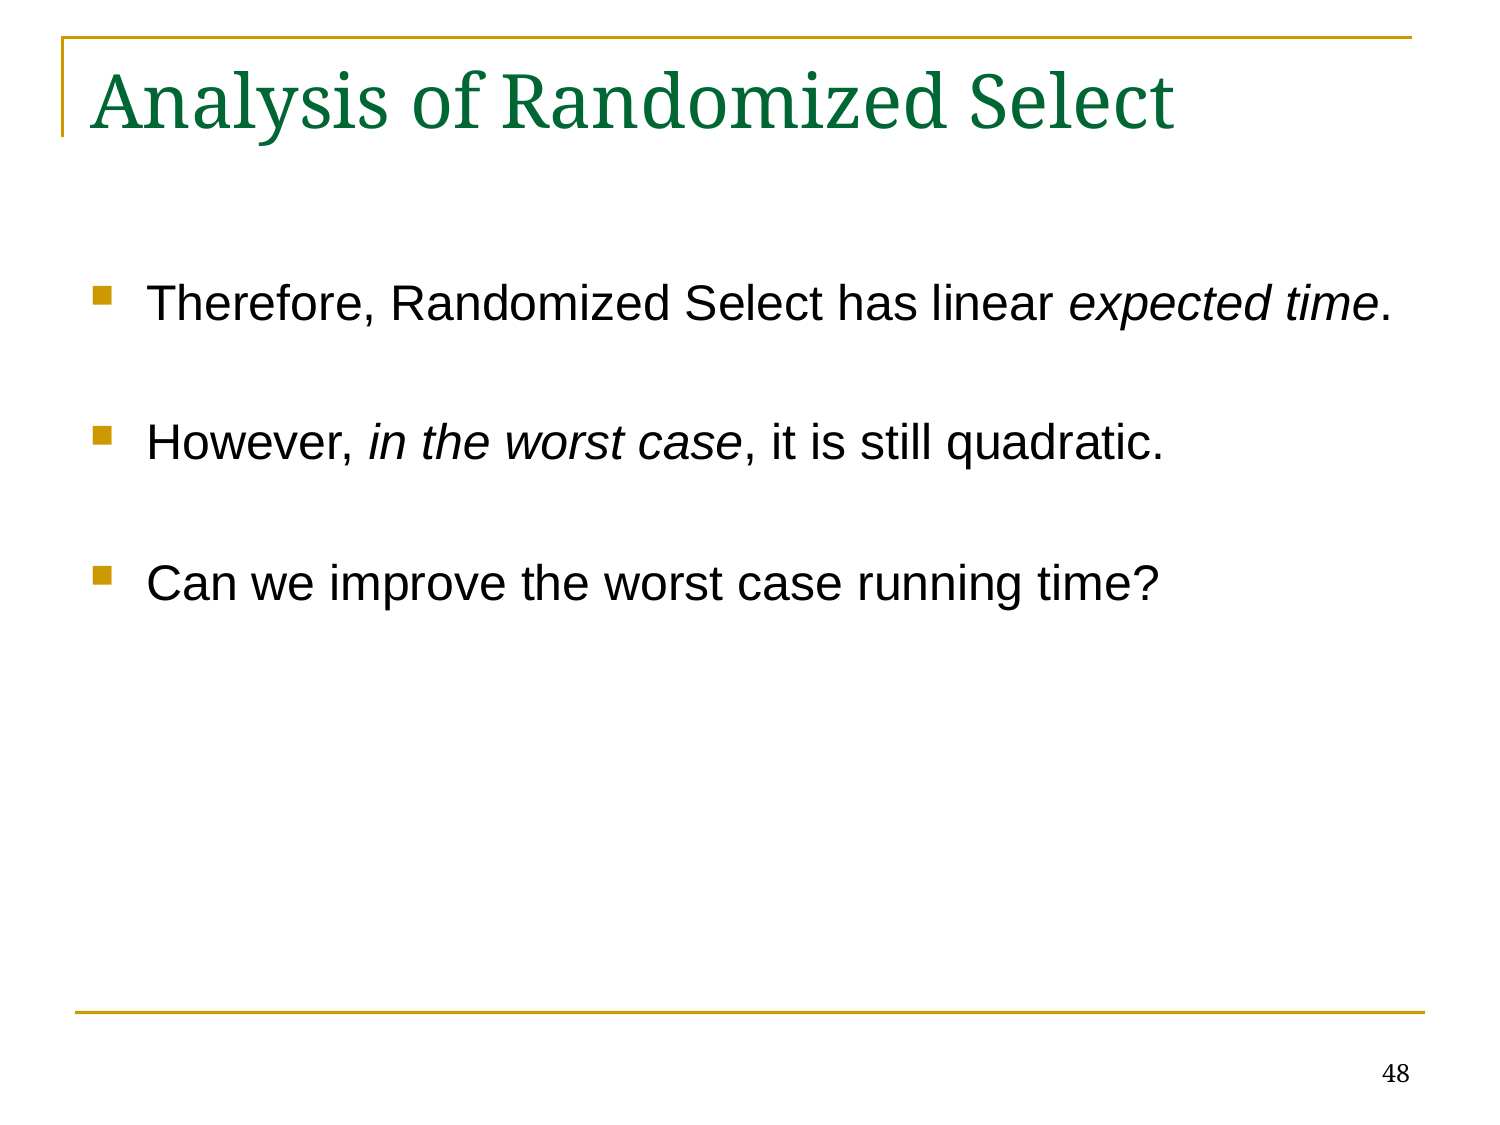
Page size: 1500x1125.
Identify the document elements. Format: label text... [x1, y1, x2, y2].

list Therefore, Randomized Select has linear expected time. However, in the worst case, it is still quadratic. Can we improve the worst case running time? [75, 262, 1425, 1006]
title Analysis of Randomized Select [75, 45, 1425, 233]
slide_number 48 [1074, 1023, 1426, 1100]
